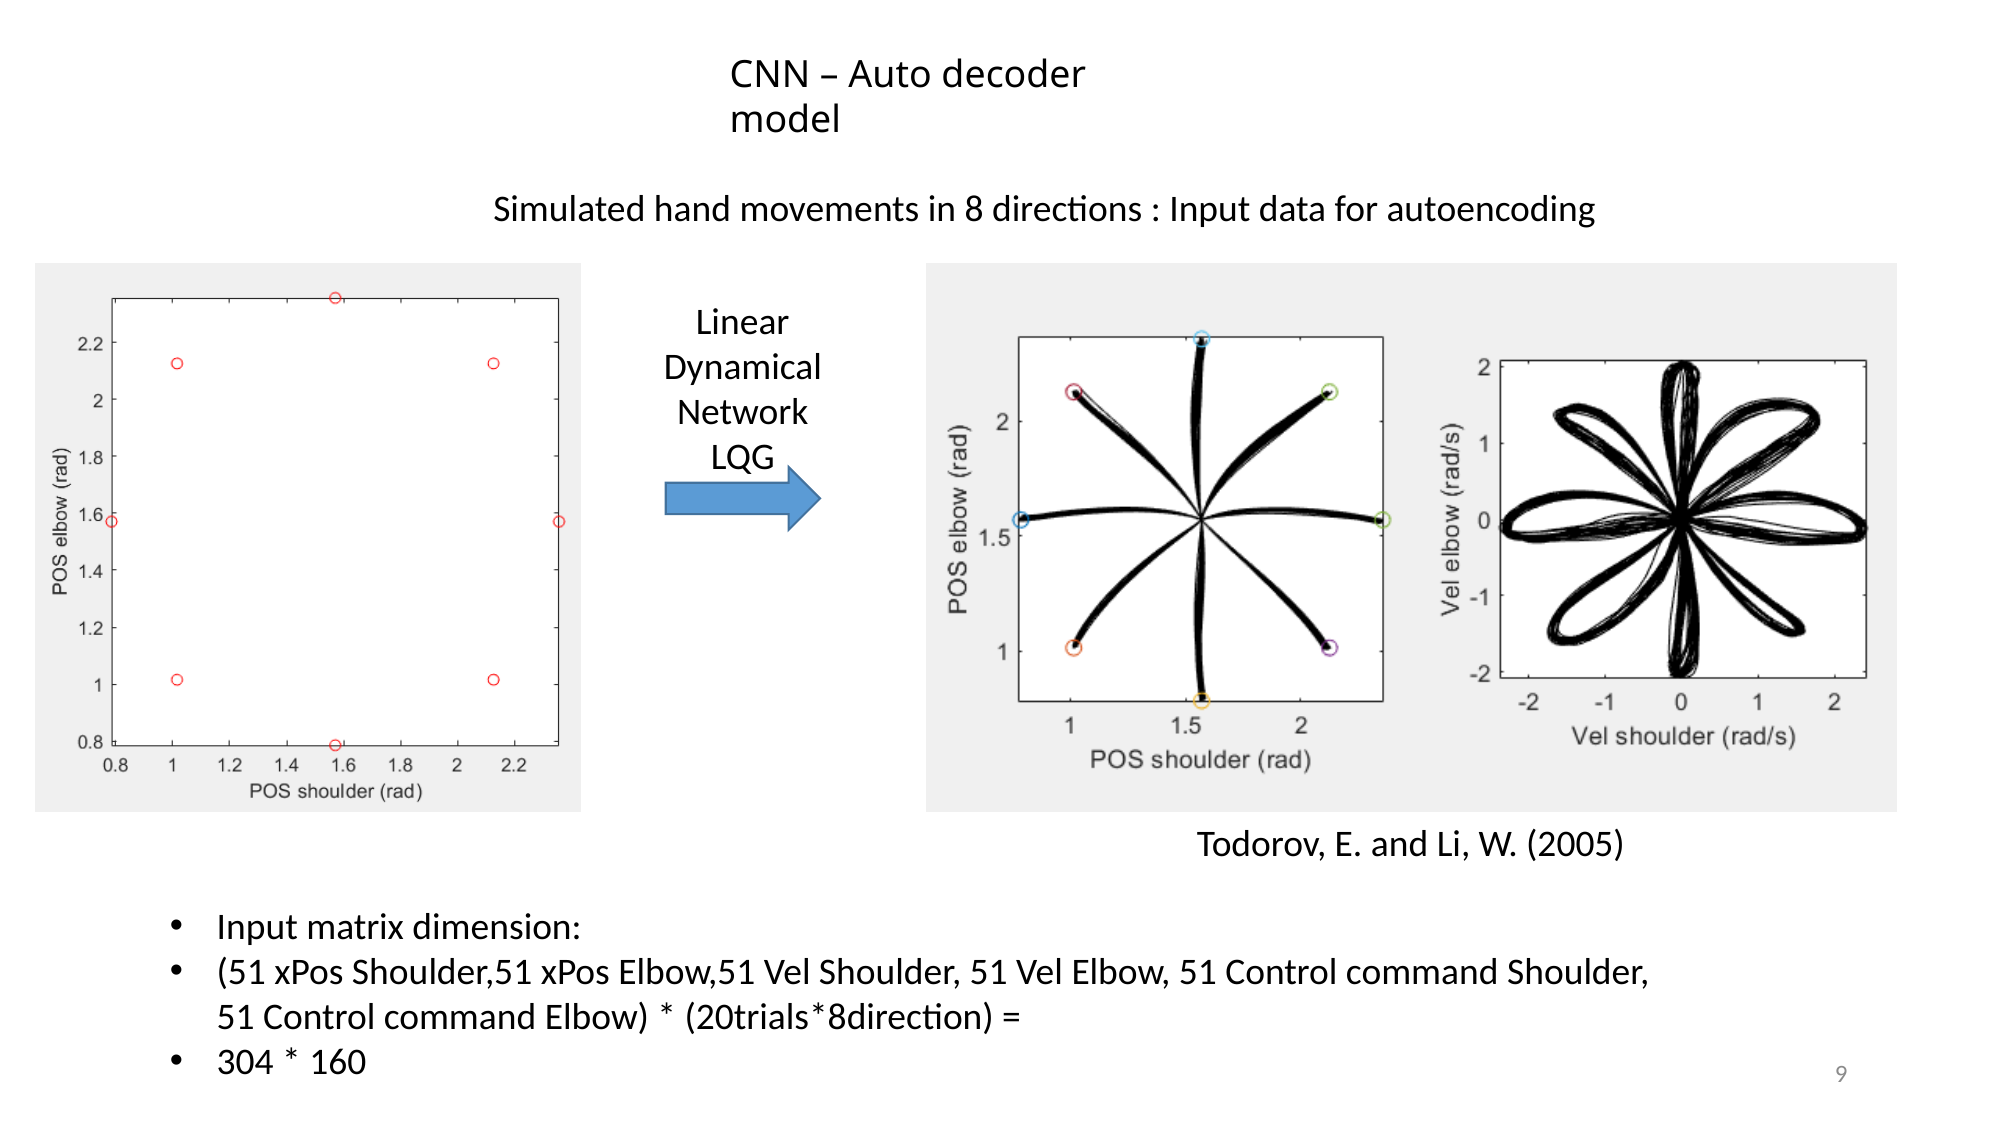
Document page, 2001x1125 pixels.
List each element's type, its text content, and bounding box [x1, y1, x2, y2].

picture [926, 263, 1897, 812]
text_box Input matrix dimension: (51 xPos Shoulder,51 xPos Elbow,51 Vel Shoulder, 51 Vel Elbow, 51 Control command Shoulder, 51 Control command Elbow) * (20trials*8direction) = 304 * 160 [154, 894, 1698, 1089]
text_box Todorov, E. and Li, W. (2005) [1182, 812, 1641, 872]
picture [35, 263, 581, 812]
slide_number 9 [1412, 1042, 1863, 1103]
text_box Linear Dynamical Network LQG [601, 289, 884, 485]
text_box Simulated hand movements in 8 directions : Input data for autoencoding [478, 176, 1698, 237]
text_box CNN – Auto decoder model [714, 42, 1220, 148]
text_box [664, 485, 822, 533]
